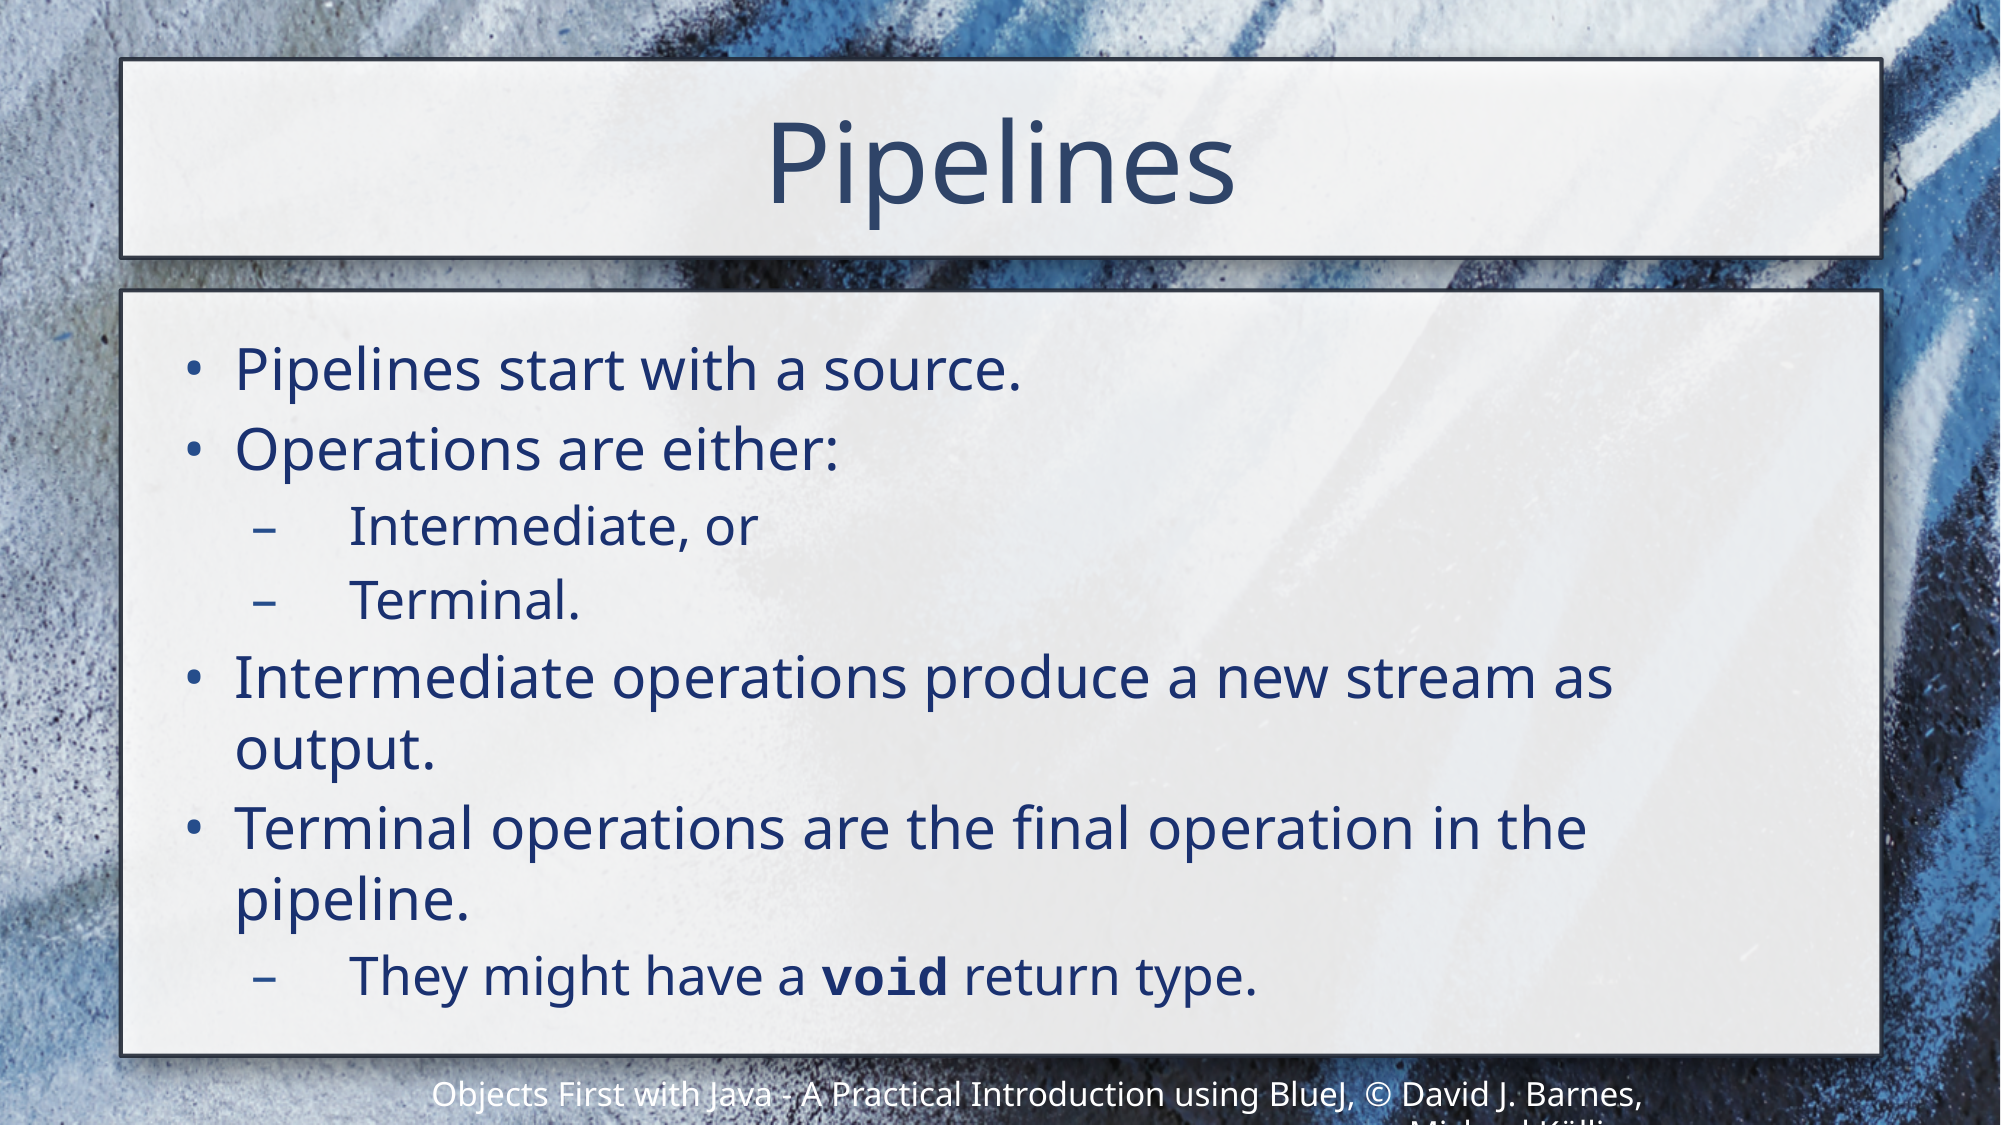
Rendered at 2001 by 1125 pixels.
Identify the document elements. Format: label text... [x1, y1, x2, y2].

list Pipelines start with a source. Operations are either: Intermediate, or Terminal. Intermediate operations produce a new stream as output. Terminal operations are the final operation in the pipeline. They might have a void return type. [167, 315, 1852, 1032]
picture [0, 0, 2001, 1125]
title Pipelines [118, 63, 1885, 254]
